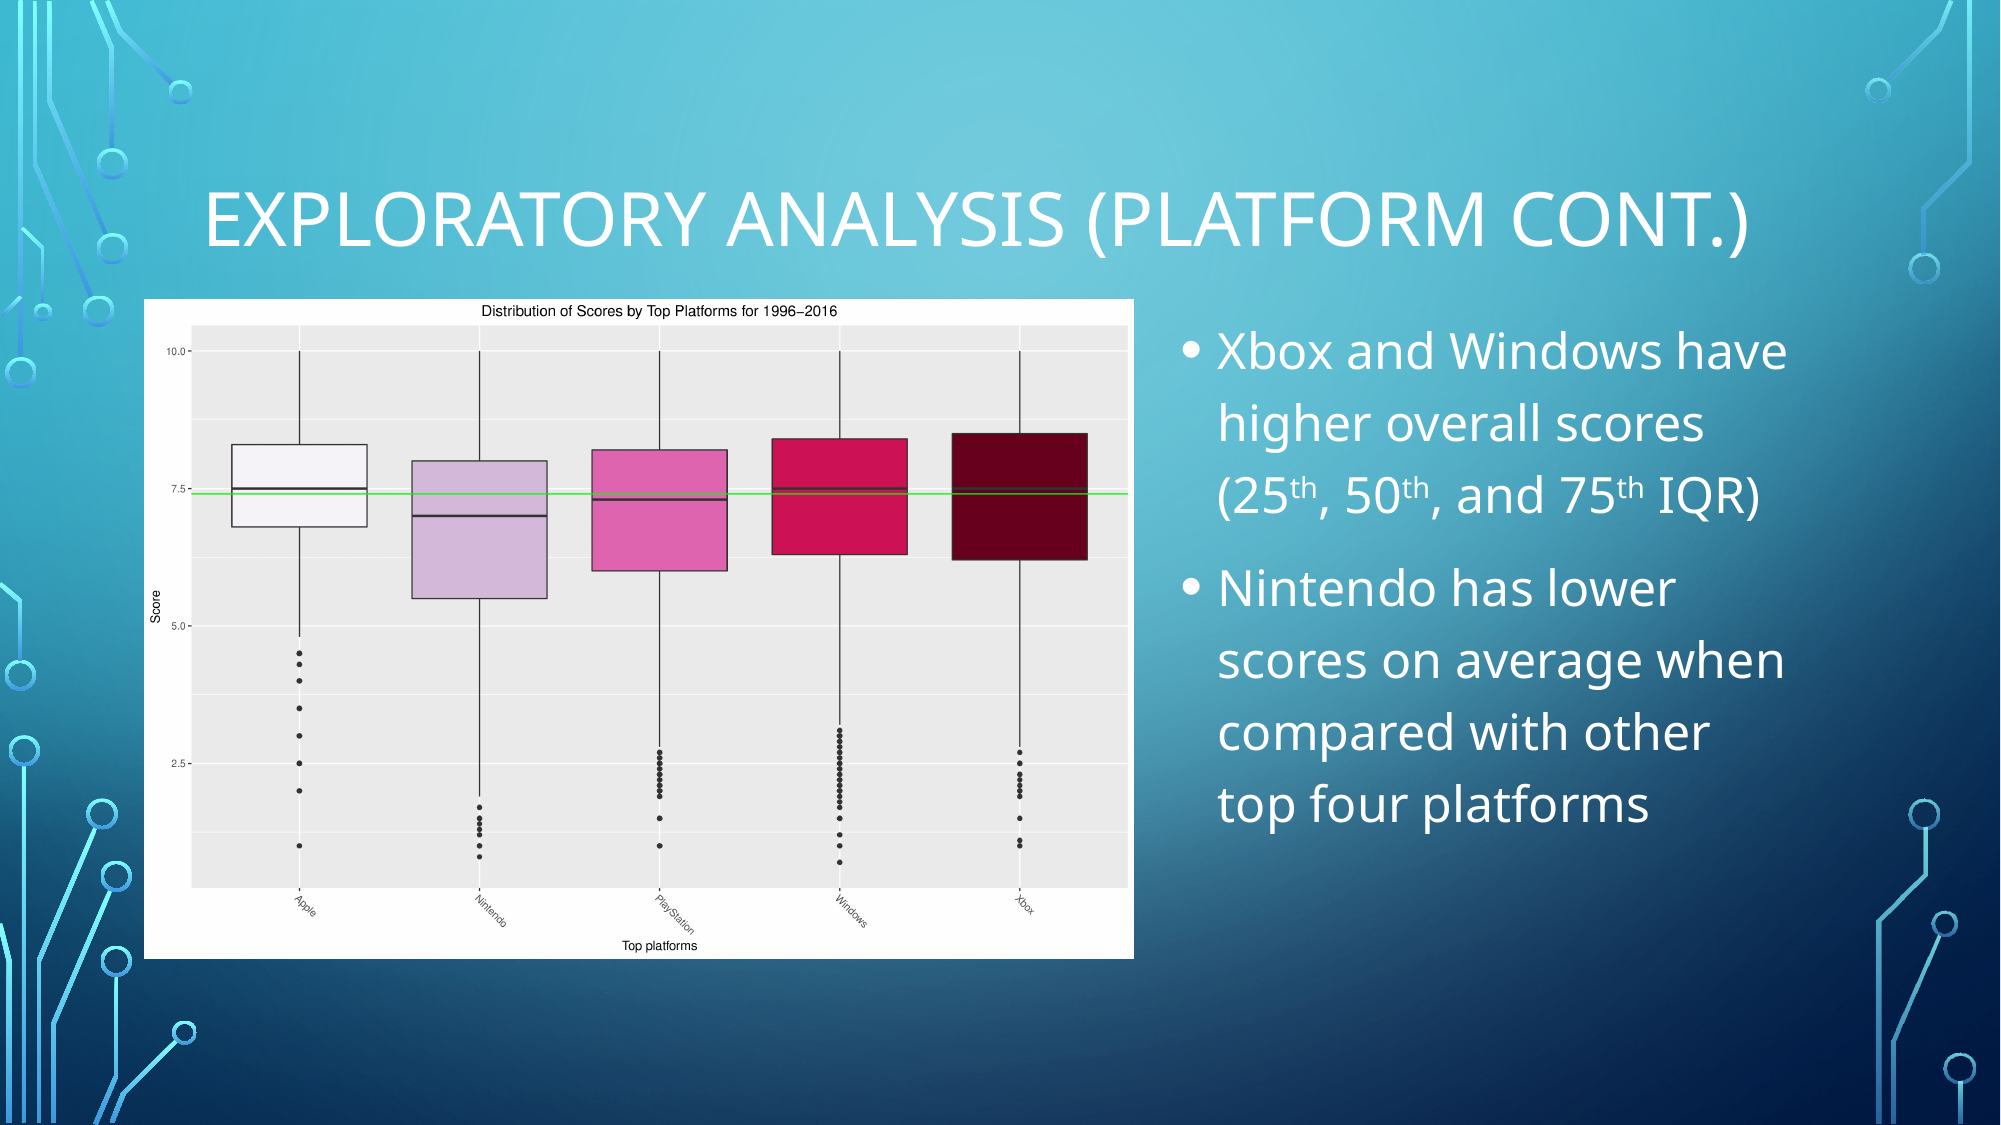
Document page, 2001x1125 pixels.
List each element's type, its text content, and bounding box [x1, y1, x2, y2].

title Exploratory analysis (Platform Cont.) [187, 101, 1813, 344]
list Xbox and Windows have higher overall scores (25th, 50th, and 75th IQR) Nintendo has lower scores on average when compared with other top four platforms [1165, 299, 1813, 950]
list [144, 299, 1134, 960]
